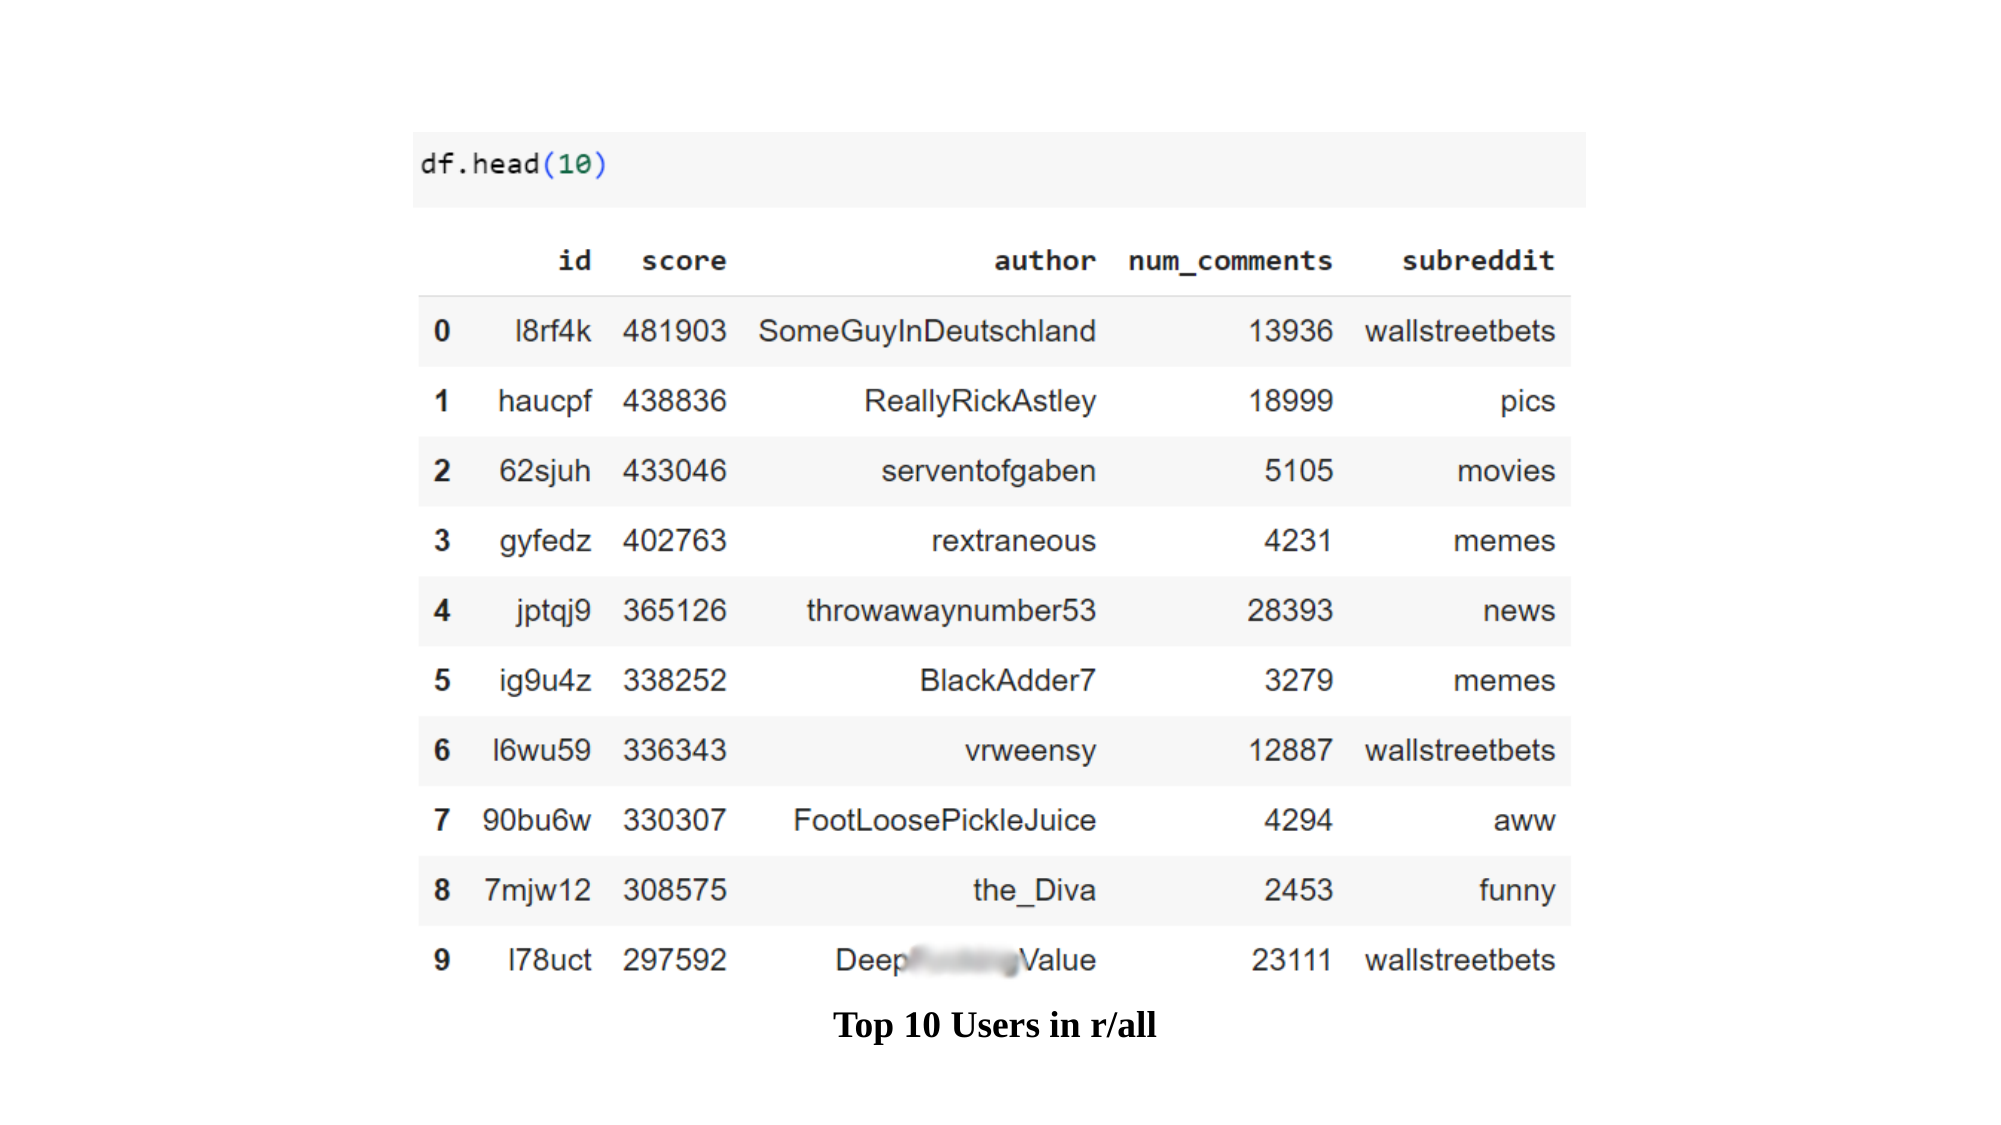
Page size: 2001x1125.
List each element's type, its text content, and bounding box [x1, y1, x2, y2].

picture [413, 132, 1587, 993]
text_box Top 10 Users in r/all [577, 1001, 1423, 1053]
